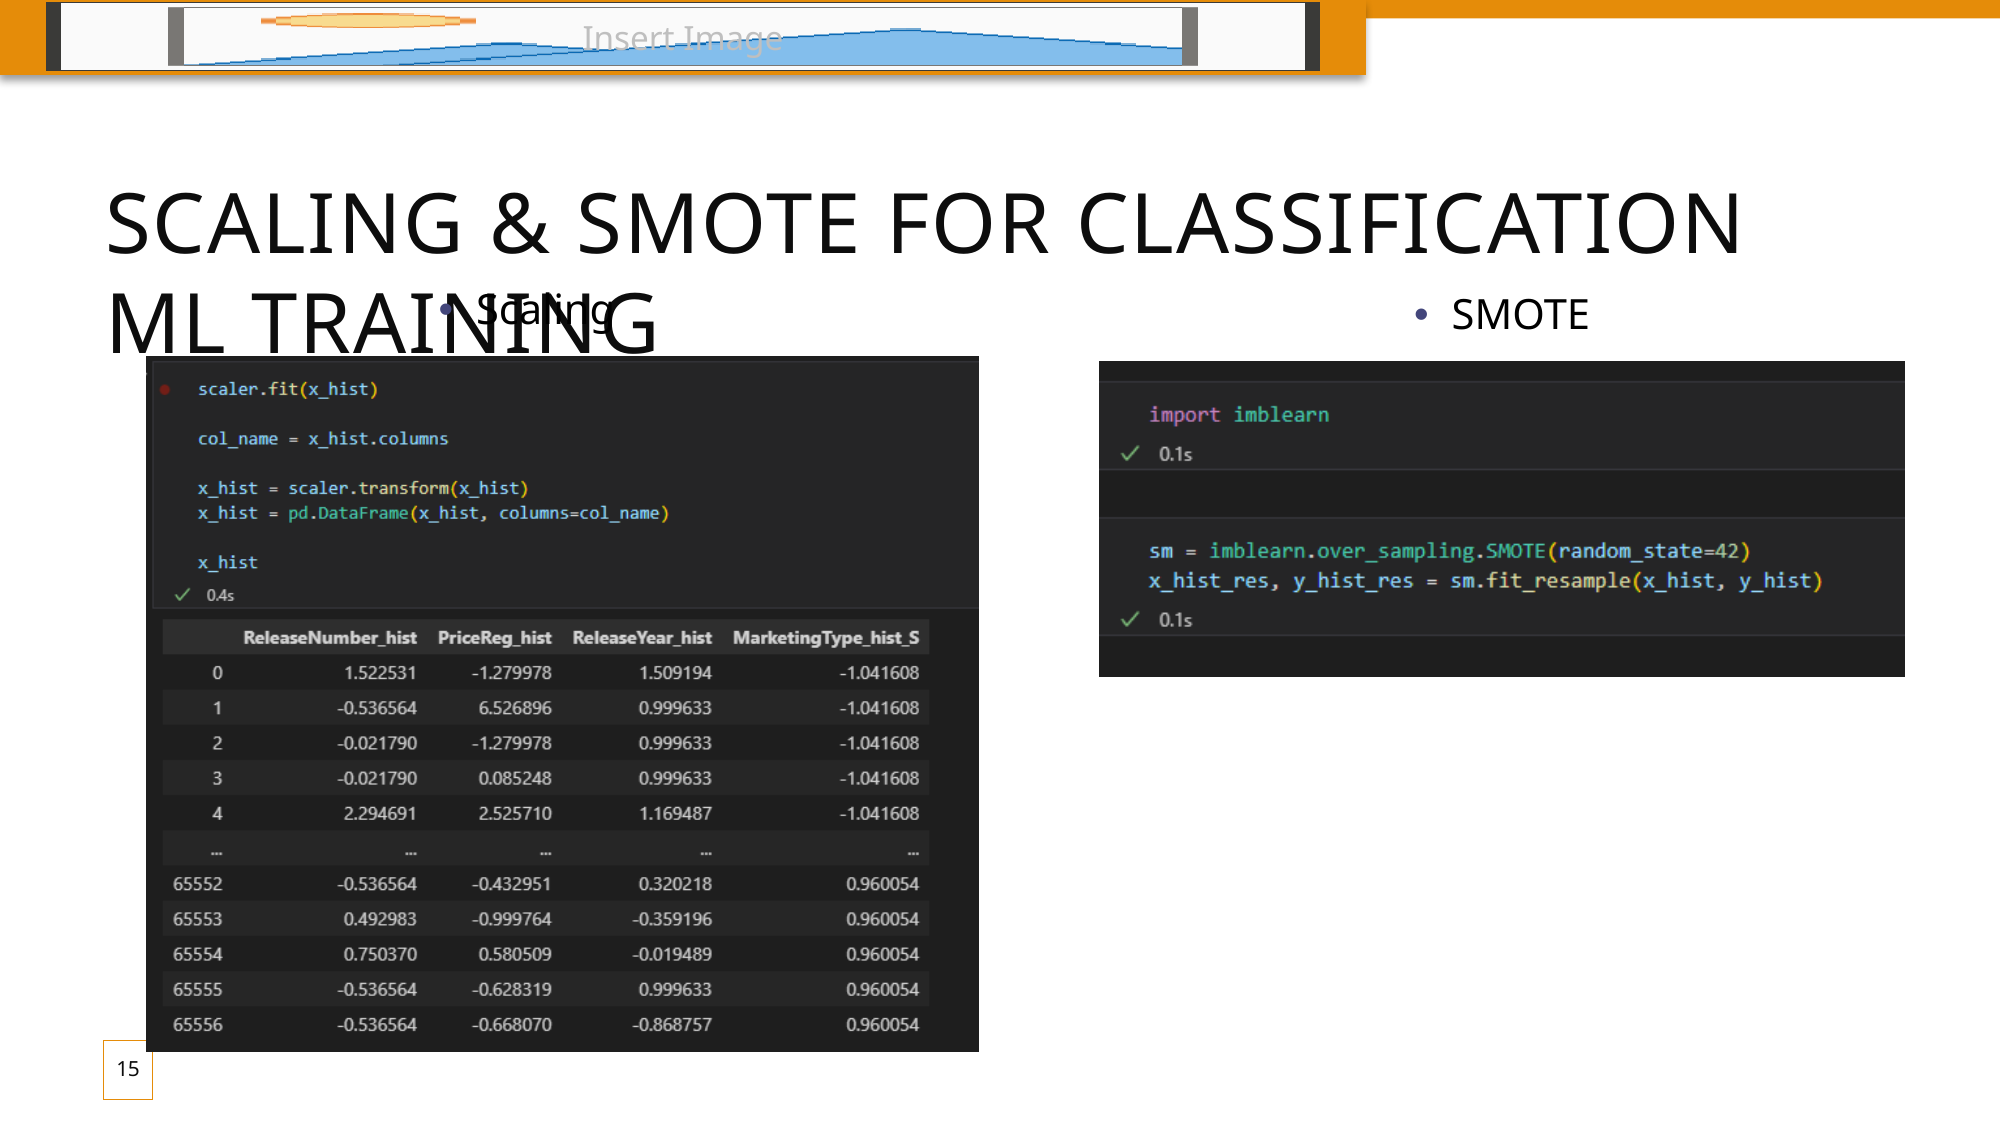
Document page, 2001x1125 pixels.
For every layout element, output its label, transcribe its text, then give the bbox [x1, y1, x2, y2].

picture [0, 0, 1367, 76]
title Scaling & SMOTE for classification ml training [90, 162, 1863, 282]
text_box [1099, 286, 1905, 678]
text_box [146, 281, 980, 1053]
slide_number 15 [103, 1040, 153, 1100]
